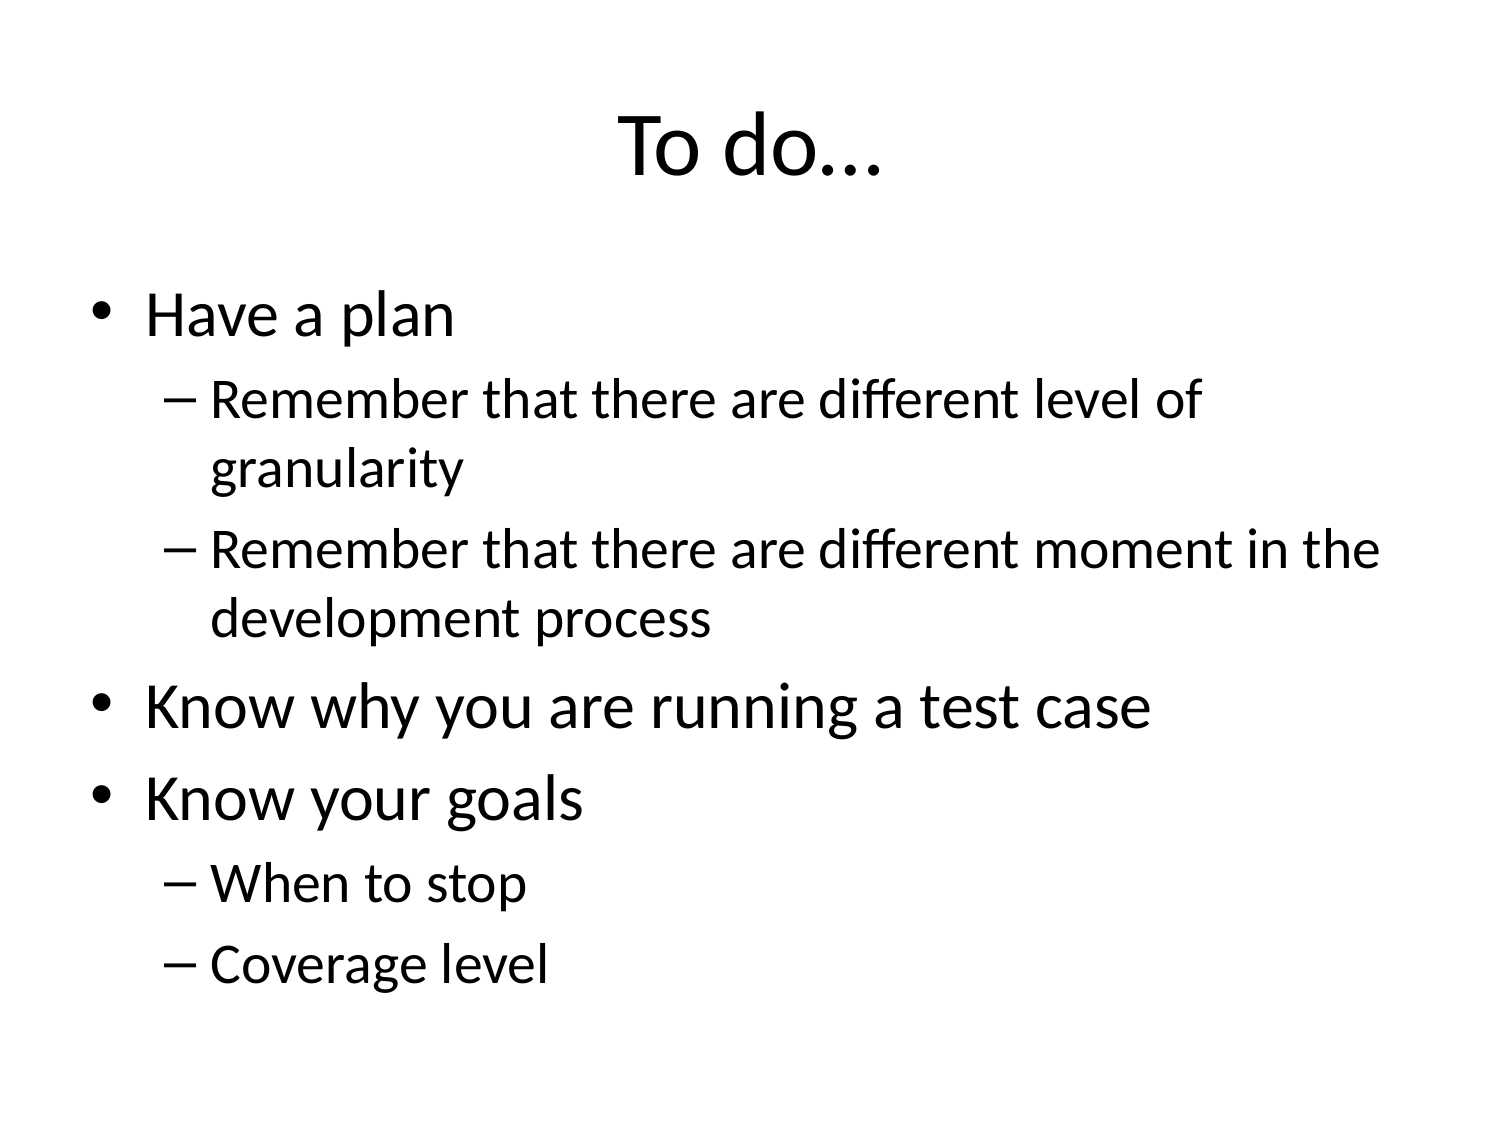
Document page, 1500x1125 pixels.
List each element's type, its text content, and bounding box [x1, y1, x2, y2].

title To do… [75, 45, 1425, 233]
list Have a plan Remember that there are different level of granularity Remember that there are different moment in the development process Know why you are running a test case Know your goals When to stop Coverage level [75, 262, 1425, 1005]
